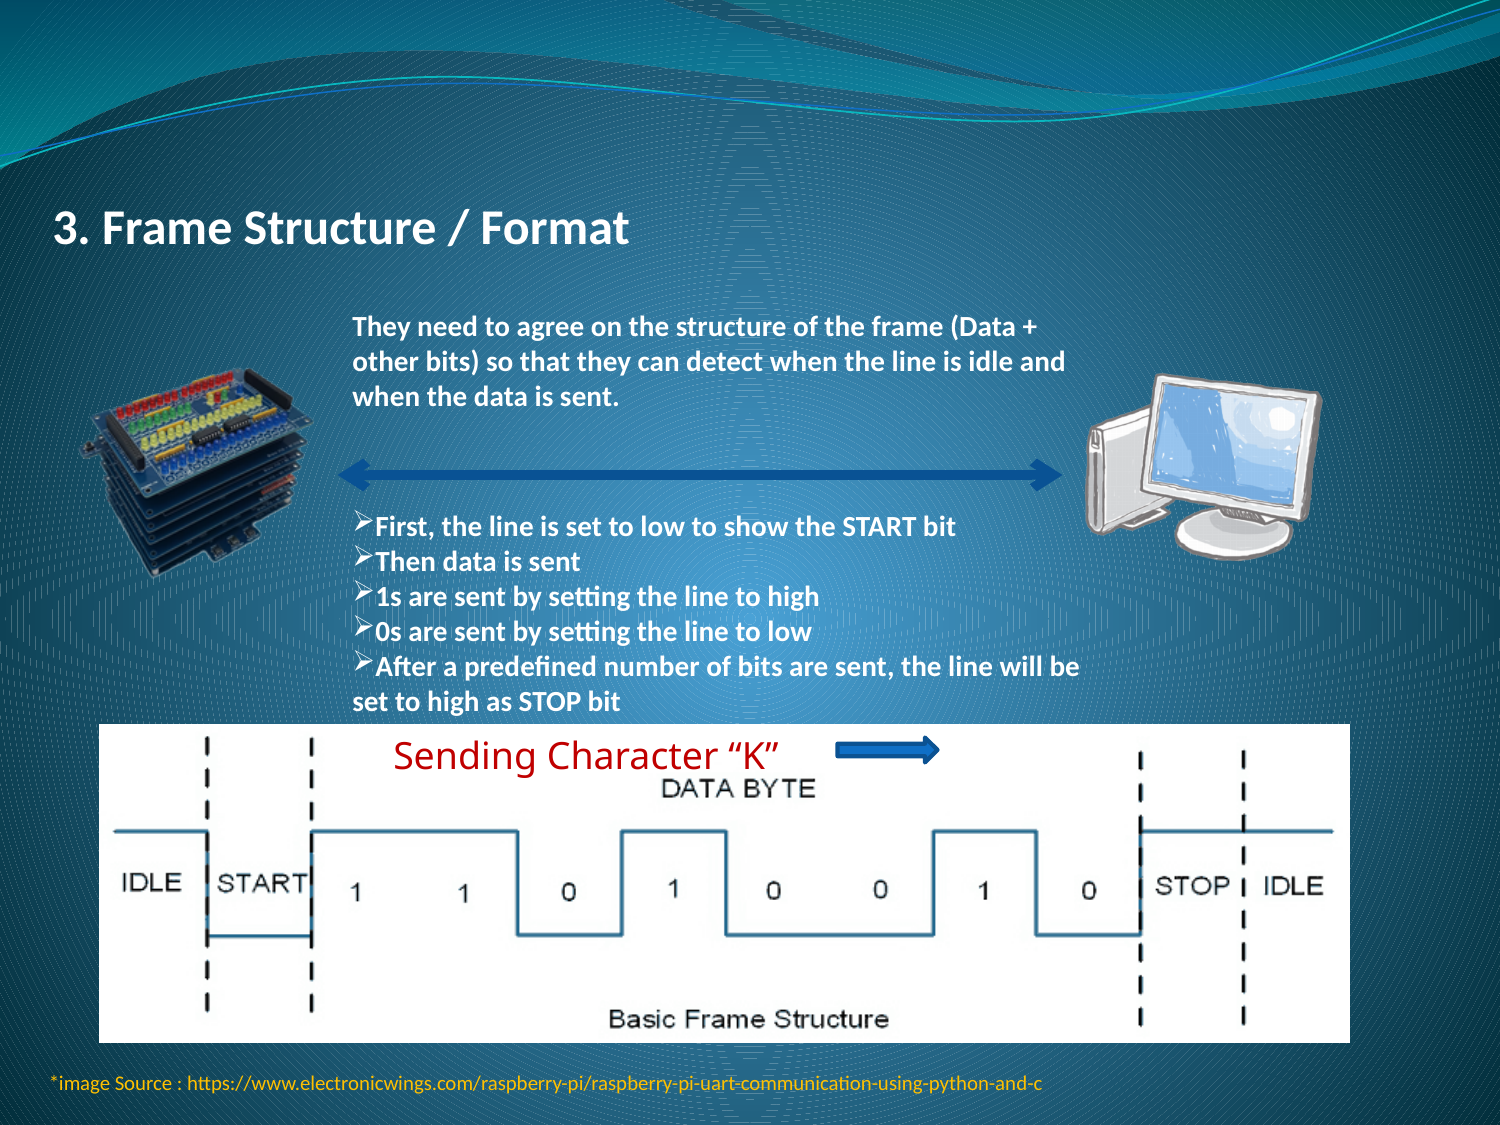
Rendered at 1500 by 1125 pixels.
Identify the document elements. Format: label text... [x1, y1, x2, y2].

text_box First, the line is set to low to show the START bit Then data is sent 1s are sent by setting the line to high 0s are sent by setting the line to low After a predefined number of bits are sent, the line will be set to high as STOP bit [337, 499, 1100, 724]
picture [1074, 337, 1338, 601]
text_box 3. Frame Structure / Format [37, 187, 1463, 263]
picture [62, 337, 344, 596]
picture [99, 724, 1350, 1043]
text_box They need to agree on the structure of the frame (Data + other bits) so that they can detect when the line is idle and when the data is sent. [337, 299, 1100, 420]
text_box *image Source : https://www.electronicwings.com/raspberry-pi/raspberry-pi-uart-communication-using-python-and-c [34, 1062, 1058, 1103]
